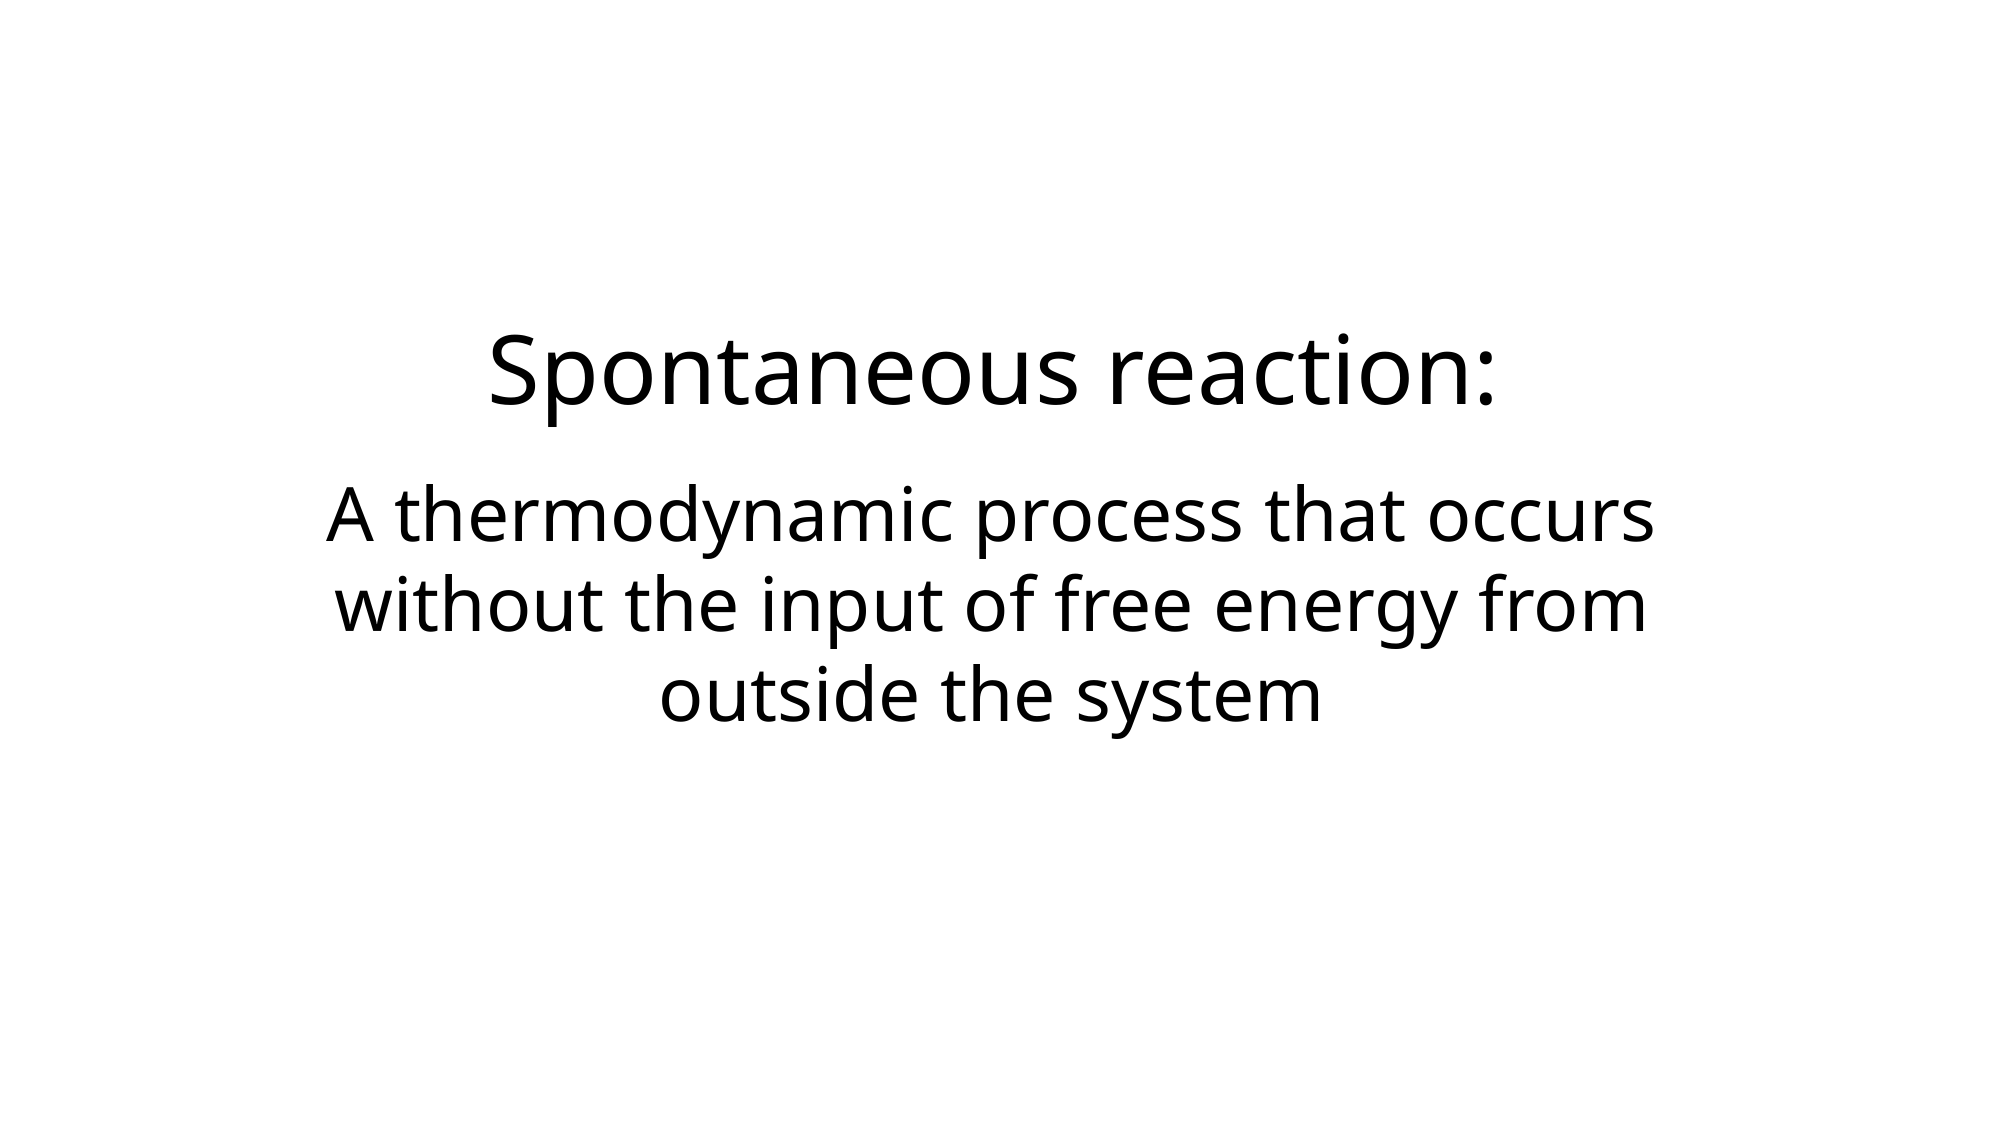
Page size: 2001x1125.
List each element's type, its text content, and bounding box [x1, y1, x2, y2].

text_box A thermodynamic process that occurs without the input of free energy from outside the system [288, 459, 1696, 744]
text_box Spontaneous reaction: [80, 301, 1907, 431]
